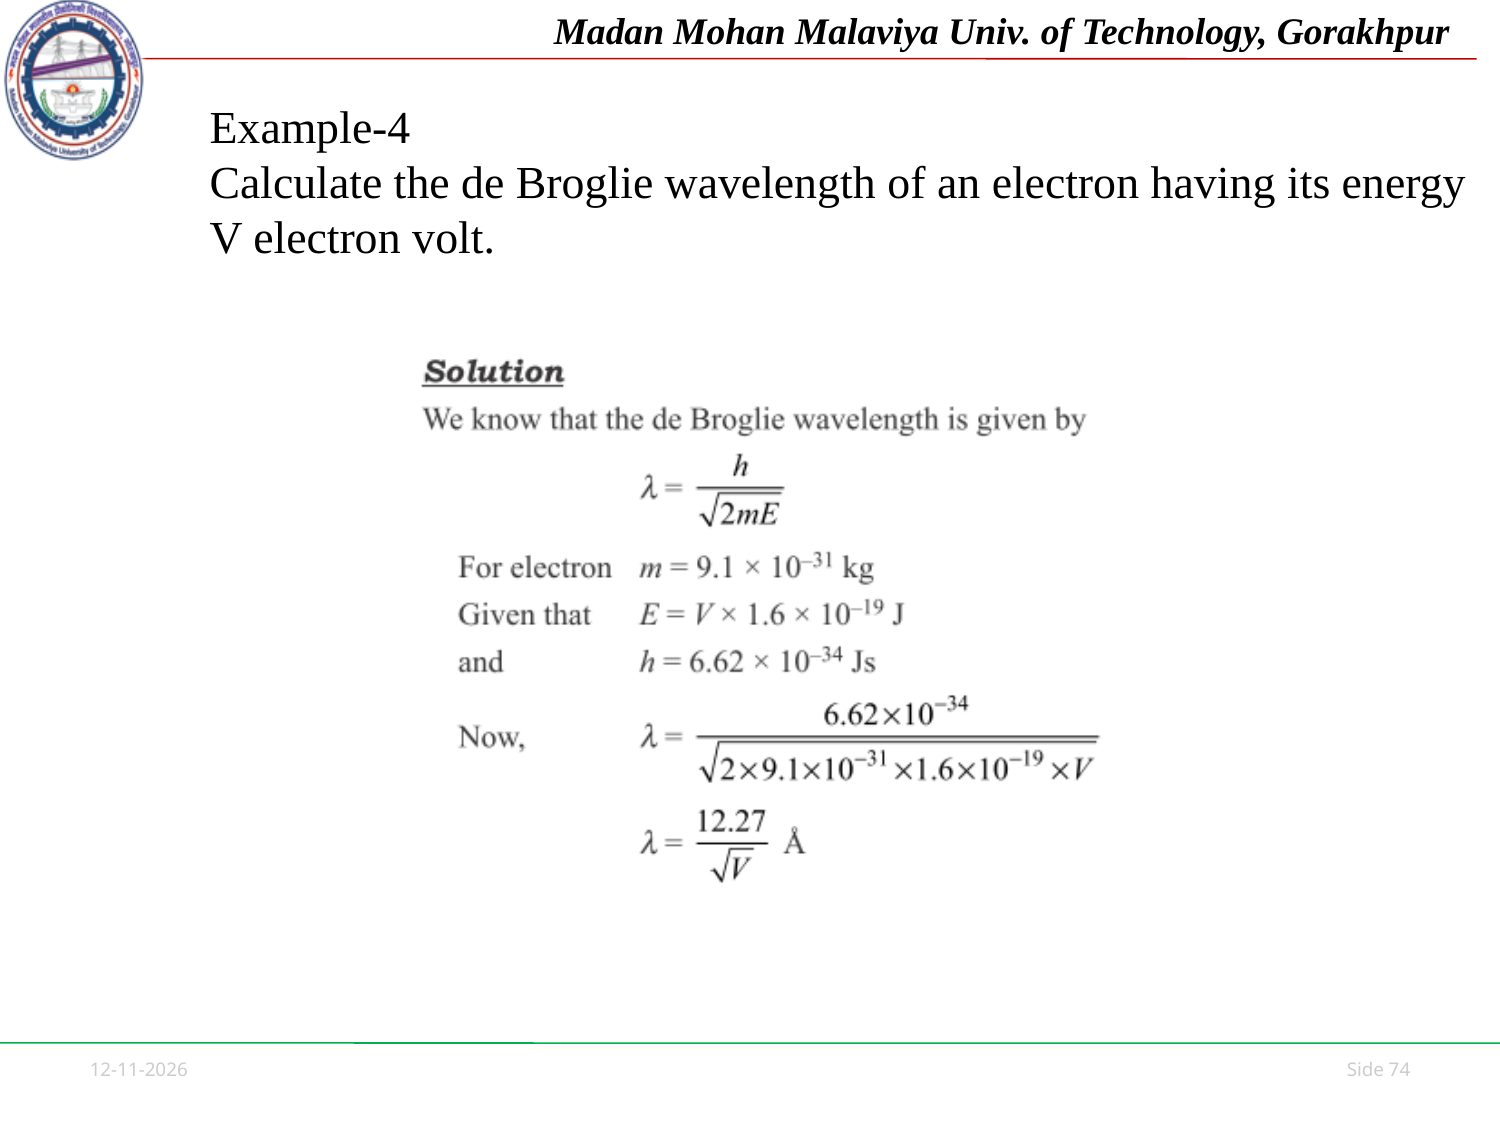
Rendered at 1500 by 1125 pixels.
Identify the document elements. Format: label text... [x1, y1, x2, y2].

picture [395, 349, 1260, 892]
text_box Example-4 Calculate the de Broglie wavelength of an electron having its energy V electron volt. [194, 90, 1483, 270]
picture [0, 0, 148, 166]
